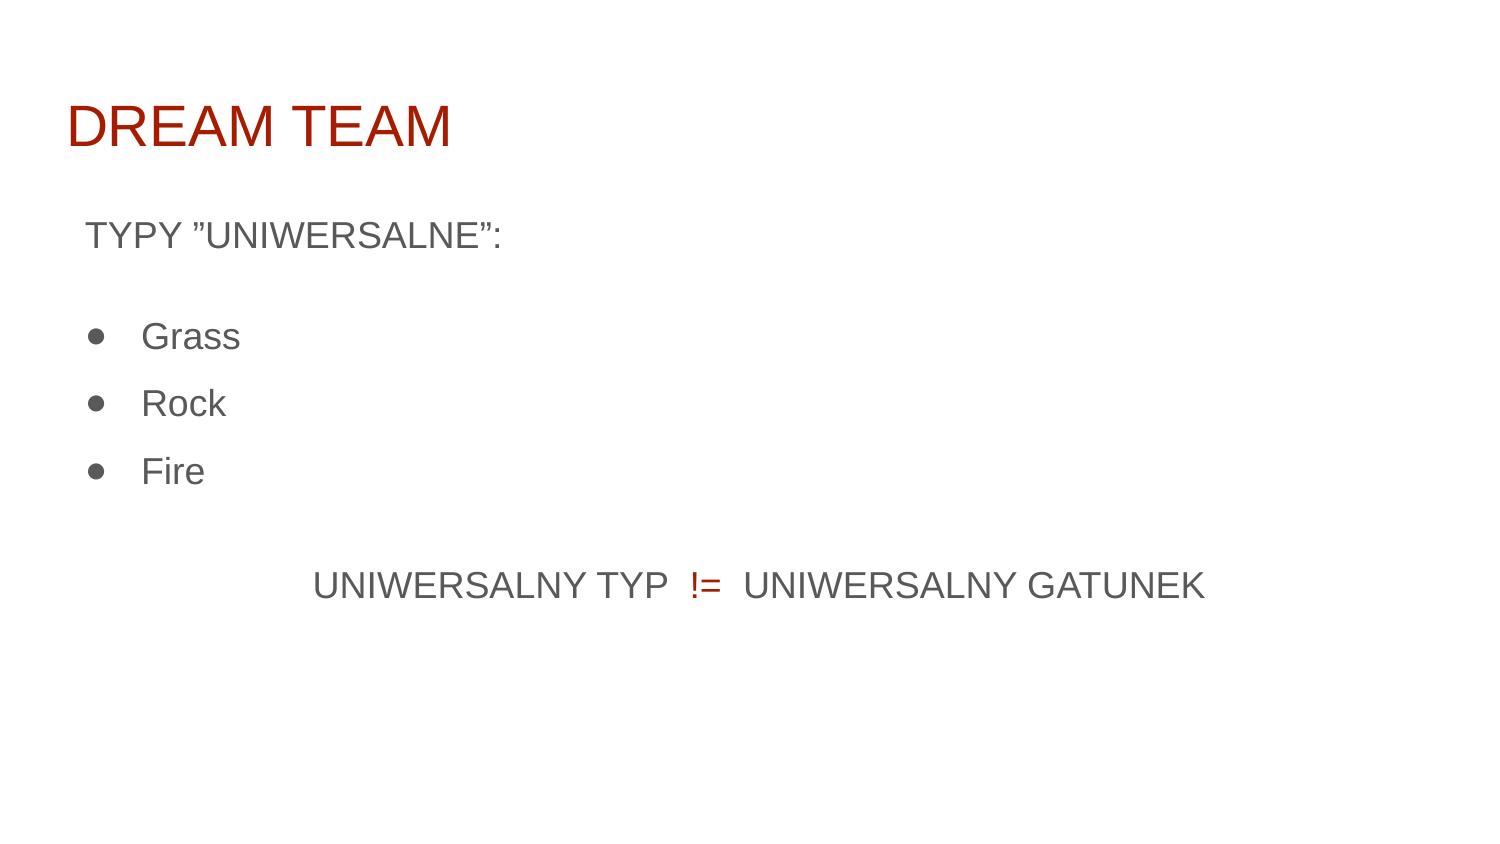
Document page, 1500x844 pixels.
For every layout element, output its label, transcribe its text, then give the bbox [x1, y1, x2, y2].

list TYPY ”UNIWERSALNE”: Grass Rock Fire UNIWERSALNY TYP != UNIWERSALNY GATUNEK [51, 189, 1449, 750]
title DREAM TEAM [51, 72, 1449, 167]
